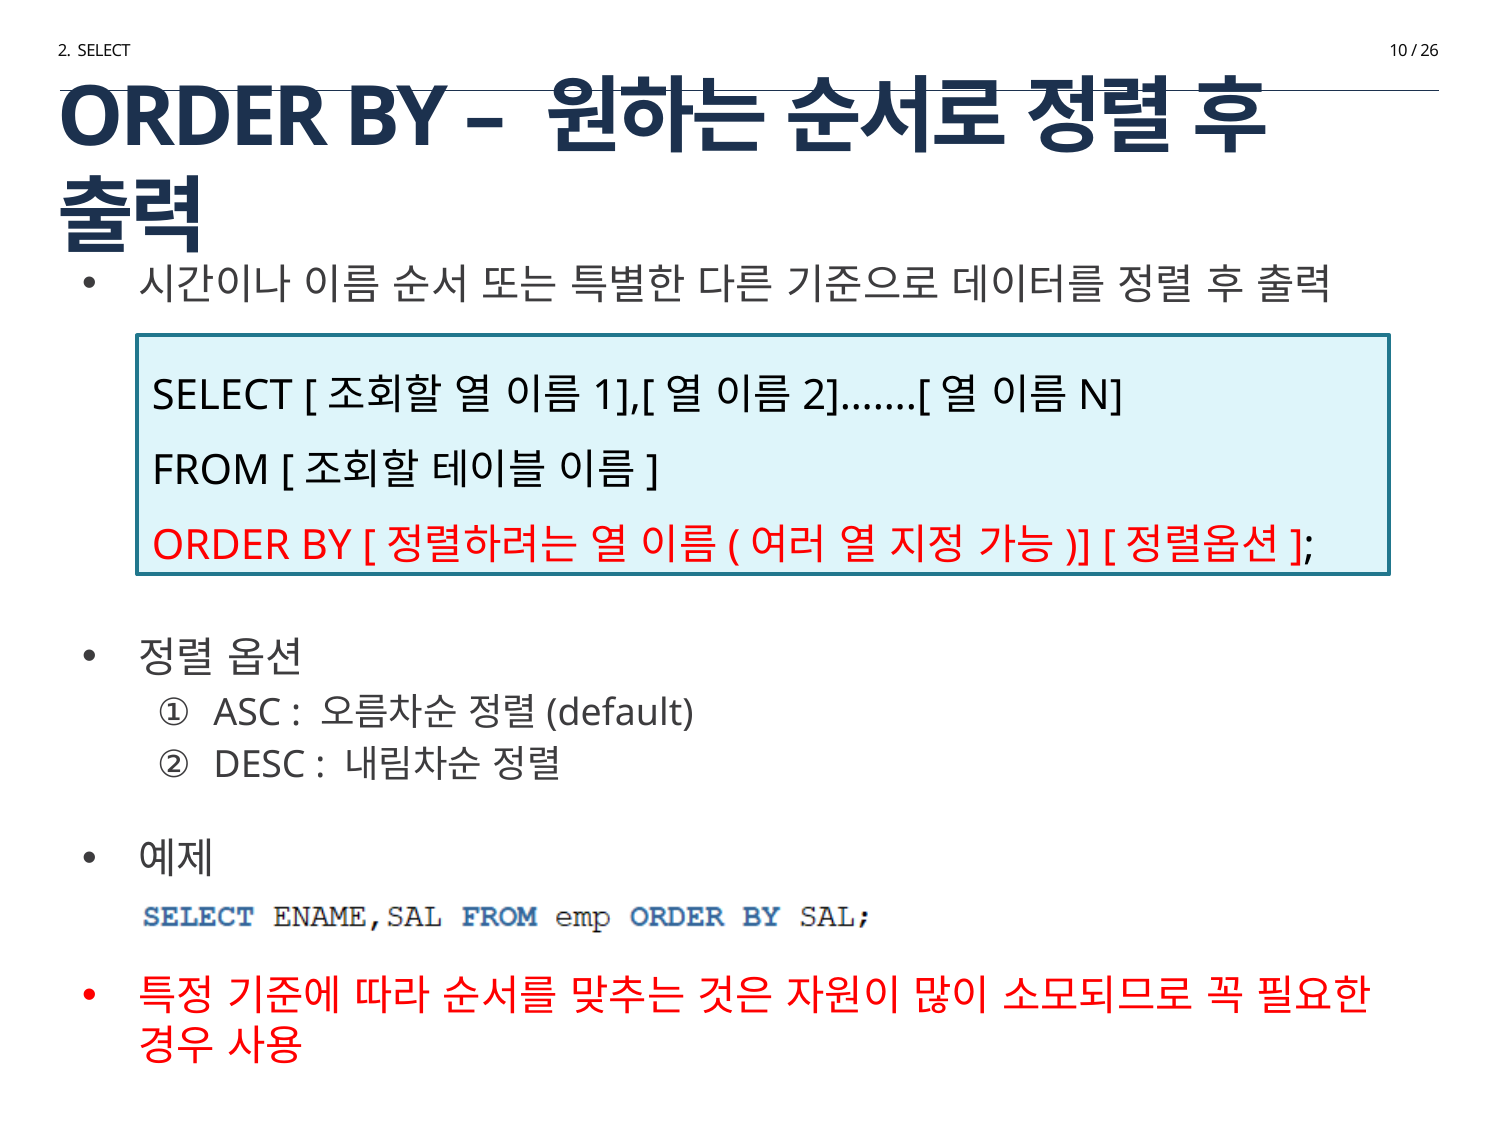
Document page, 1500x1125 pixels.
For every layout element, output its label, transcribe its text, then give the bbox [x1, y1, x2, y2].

picture [136, 895, 1015, 939]
text_box 10 / 26 [1193, 32, 1454, 70]
title ORDER BY – 원하는 순서로 정렬 후 출력 [42, 114, 1439, 211]
text_box 2. SELECT [43, 31, 303, 67]
text_box 정렬 옵션 ASC : 오름차순 정렬(default) DESC : 내림차순 정렬 [67, 622, 1457, 824]
text_box SELECT [조회할 열 이름1],[열 이름2]…….[열 이름N] FROM [조회할 테이블 이름] ORDER BY [정렬하려는 열 이름(여러 열 지정 가능)] [정렬옵션]; [135, 333, 1391, 576]
text_box 특정 기준에 따라 순서를 맞추는 것은 자원이 많이 소모되므로 꼭 필요한 경우 사용 [67, 961, 1457, 1079]
text_box 시간이나 이름 순서 또는 특별한 다른 기준으로 데이터를 정렬 후 출력 [67, 249, 1457, 392]
text_box 예제 [67, 824, 1457, 896]
